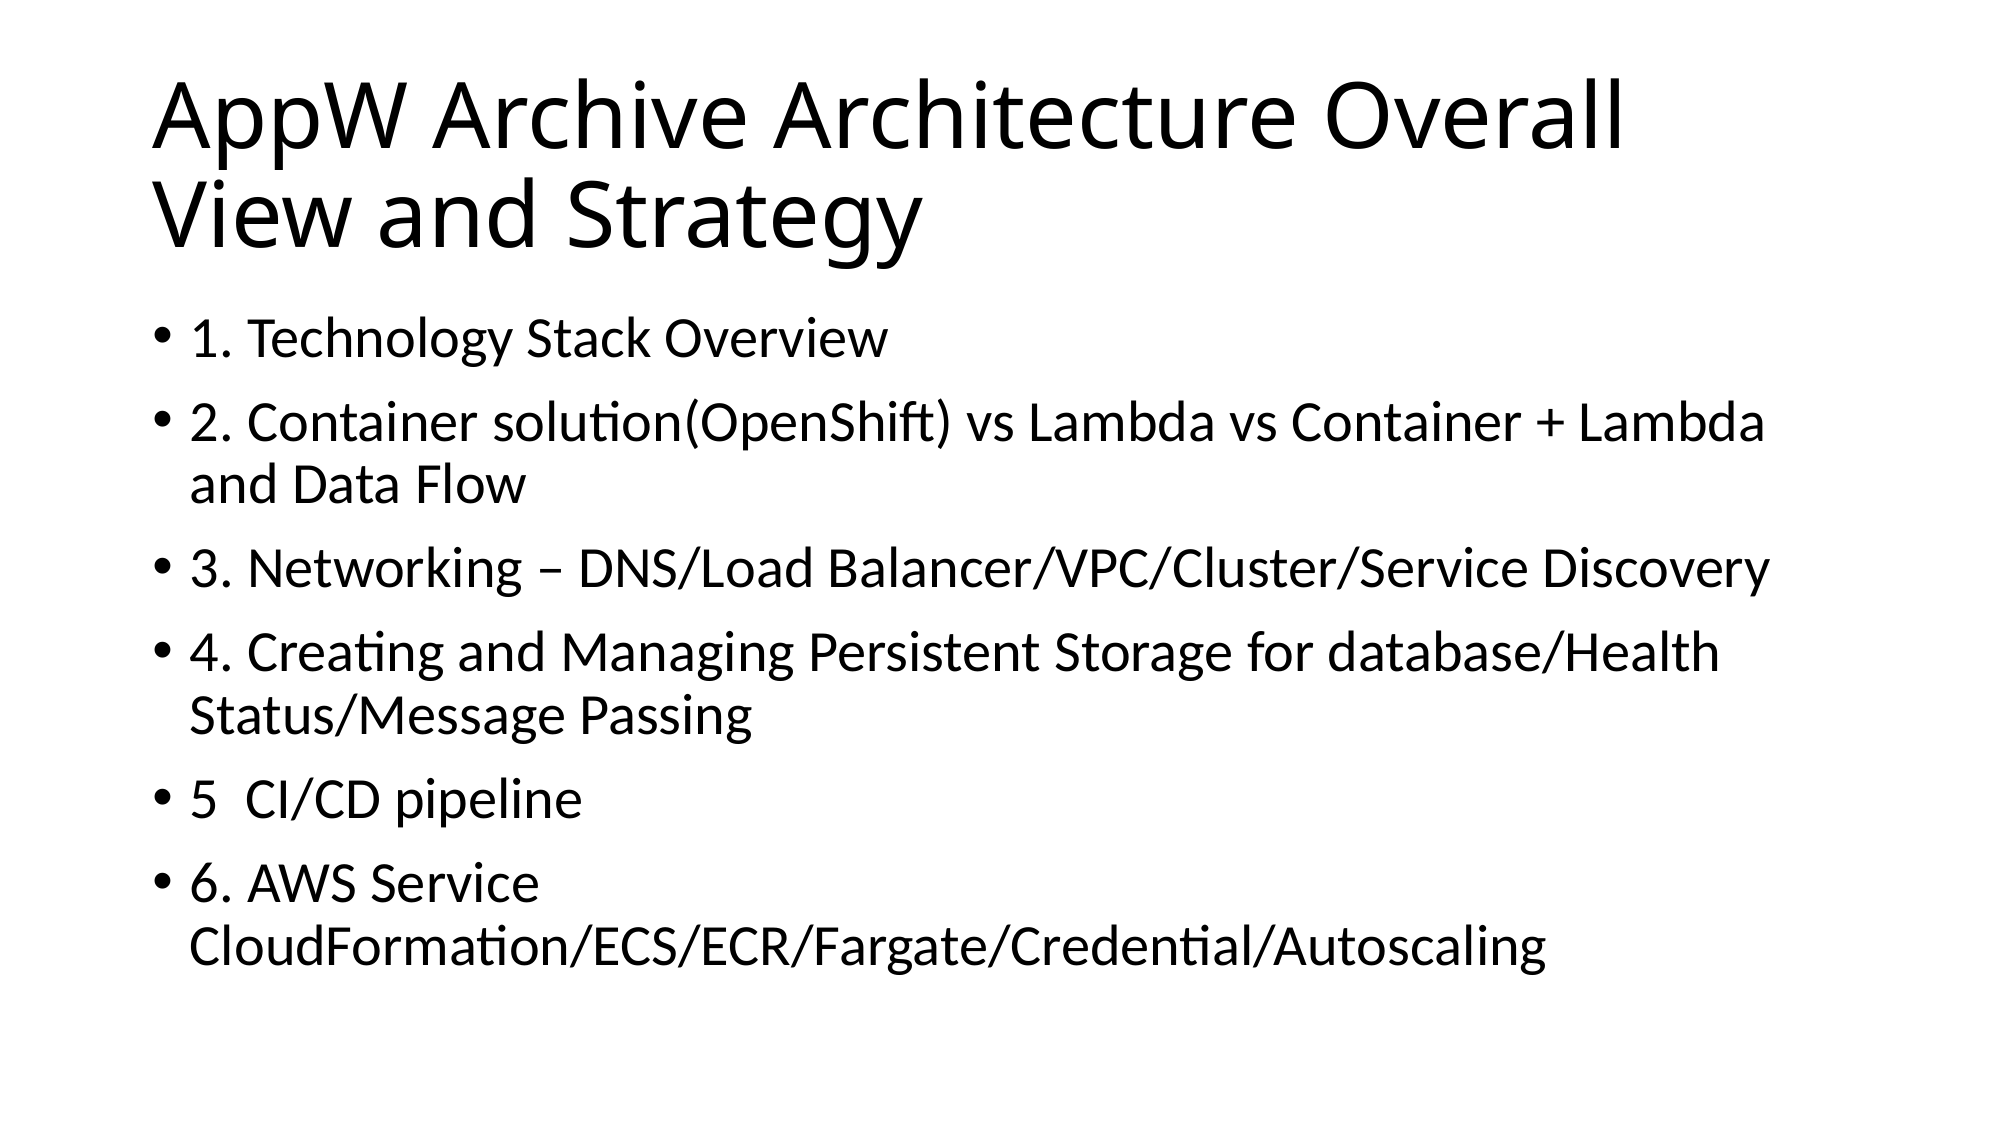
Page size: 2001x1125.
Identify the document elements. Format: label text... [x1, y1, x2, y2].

title AppW Archive Architecture Overall View and Strategy [137, 59, 1863, 278]
list 1. Technology Stack Overview 2. Container solution(OpenShift) vs Lambda vs Container + Lambda and Data Flow 3. Networking – DNS/Load Balancer/VPC/Cluster/Service Discovery 4. Creating and Managing Persistent Storage for database/Health Status/Message Passing 5 CI/CD pipeline 6. AWS Service CloudFormation/ECS/ECR/Fargate/Credential/Autoscaling [137, 299, 1863, 1014]
